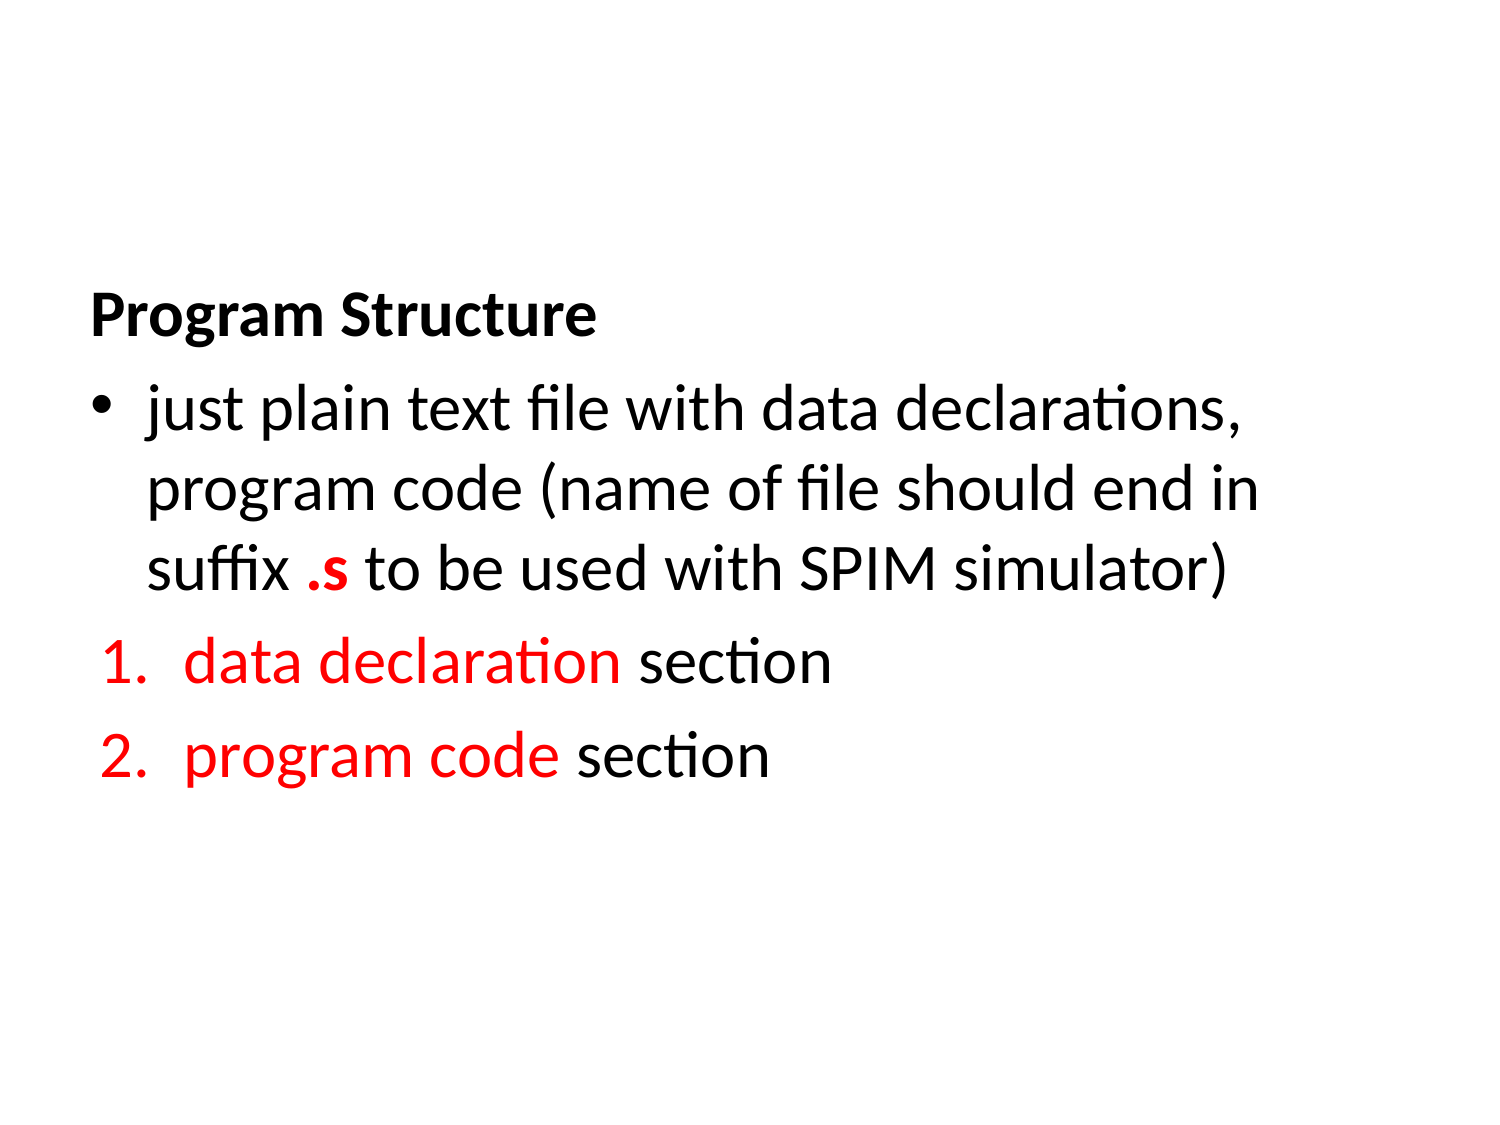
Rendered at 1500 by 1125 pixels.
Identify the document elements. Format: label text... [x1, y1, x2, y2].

list Program Structure just plain text file with data declarations, program code (name of file should end in suffix .s to be used with SPIM simulator) data declaration section program code section [75, 262, 1425, 1005]
